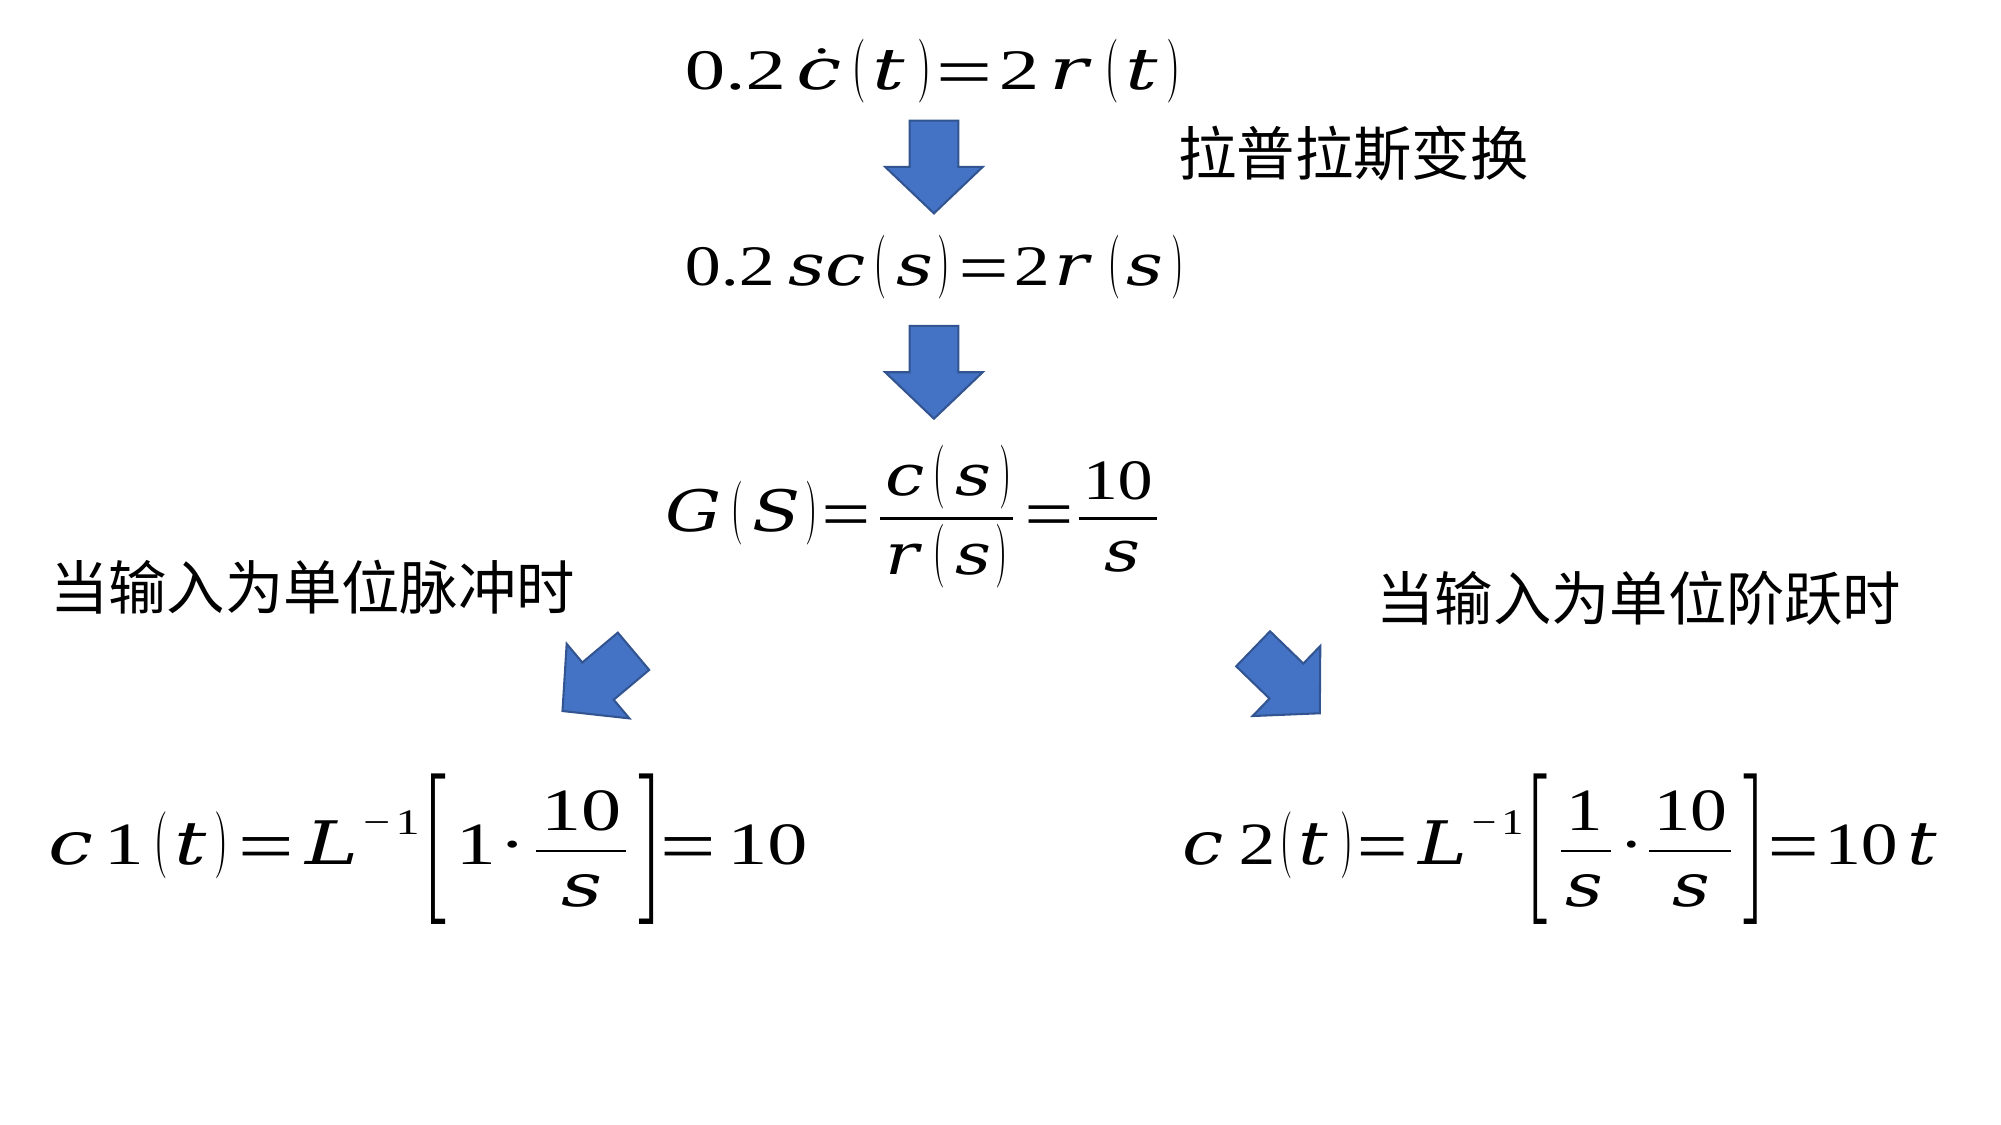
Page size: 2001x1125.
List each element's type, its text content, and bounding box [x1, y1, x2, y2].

text_box [882, 324, 986, 421]
text_box [882, 119, 986, 215]
text_box [561, 631, 651, 720]
text_box 当输入为单位脉冲时 [35, 571, 590, 629]
text_box [1234, 629, 1322, 718]
text_box 当输入为单位阶跃时 [1362, 582, 1917, 639]
text_box 拉普拉斯变换 [1164, 137, 1544, 195]
